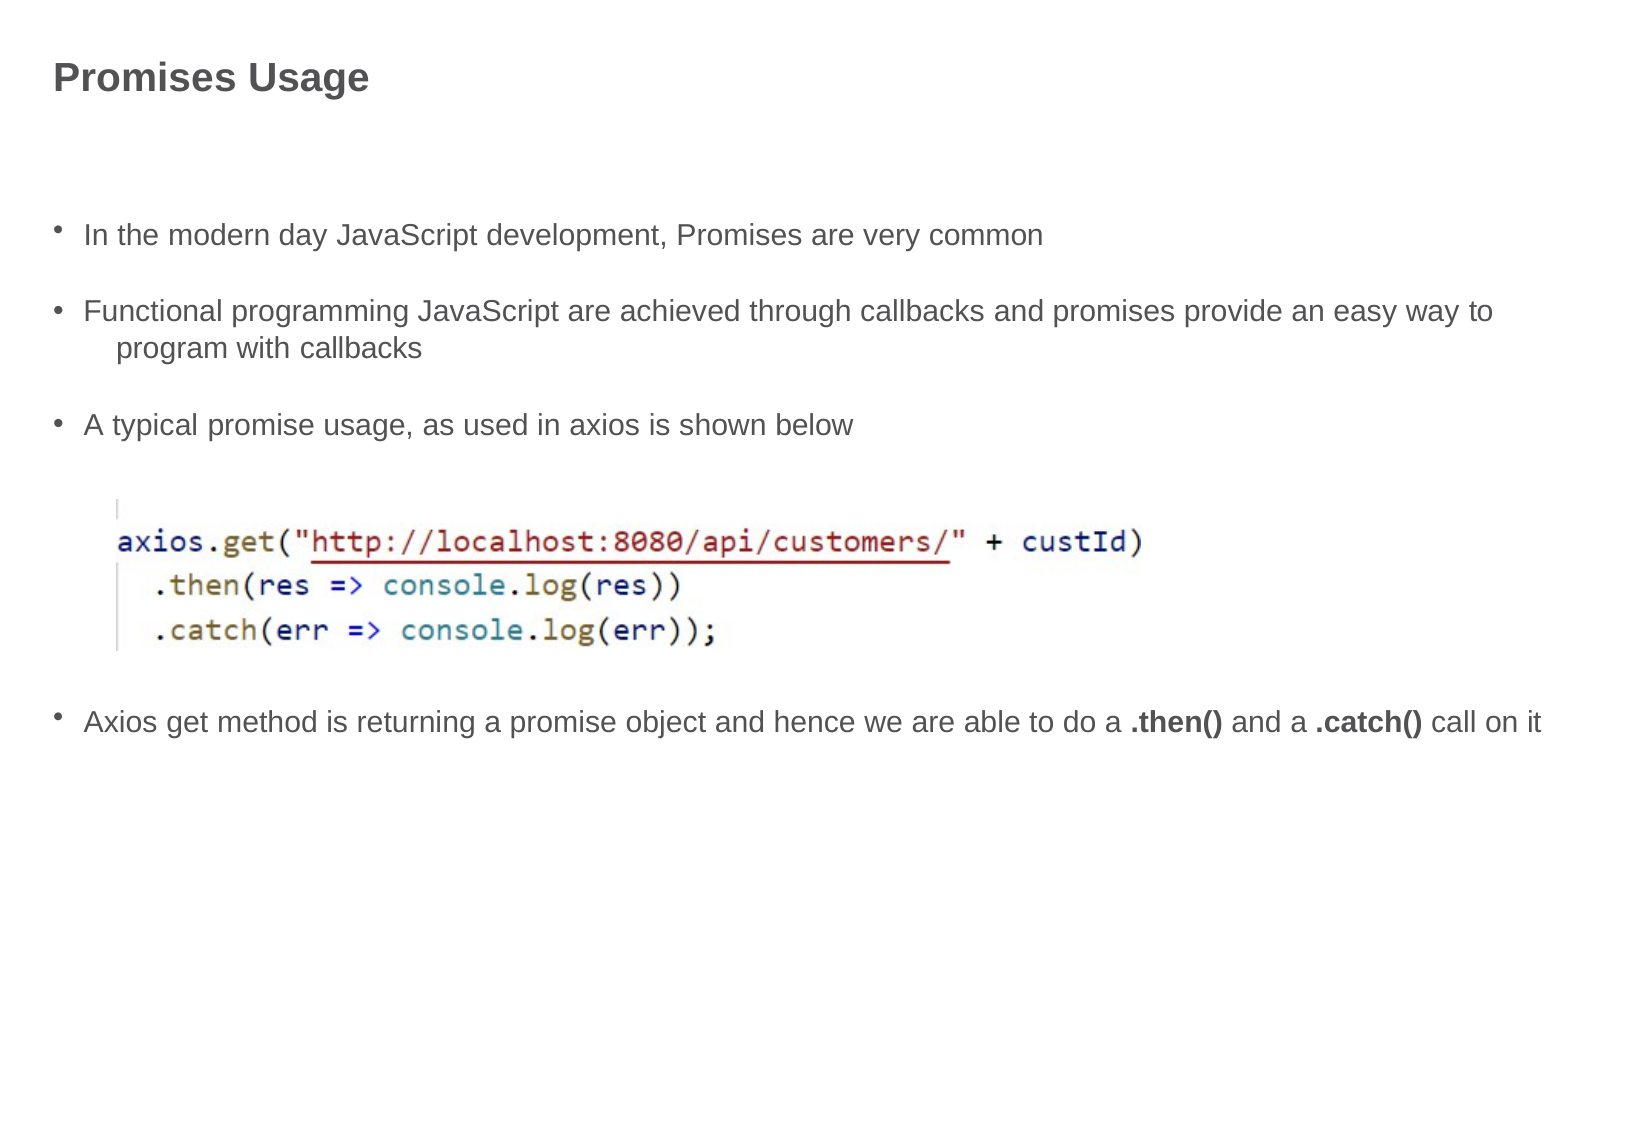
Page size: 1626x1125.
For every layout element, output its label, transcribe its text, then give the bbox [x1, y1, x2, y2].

text_box In the modern day JavaScript development, Promises are very common Functional programming JavaScript are achieved through callbacks and promises provide an easy way to program with callbacks A typical promise usage, as used in axios is shown below [51, 212, 1509, 442]
title Promises Usage [51, 48, 1574, 239]
text_box Axios get method is returning a promise object and hence we are able to do a .then() and a .catch() call on it [51, 700, 1558, 739]
picture [116, 499, 1142, 651]
